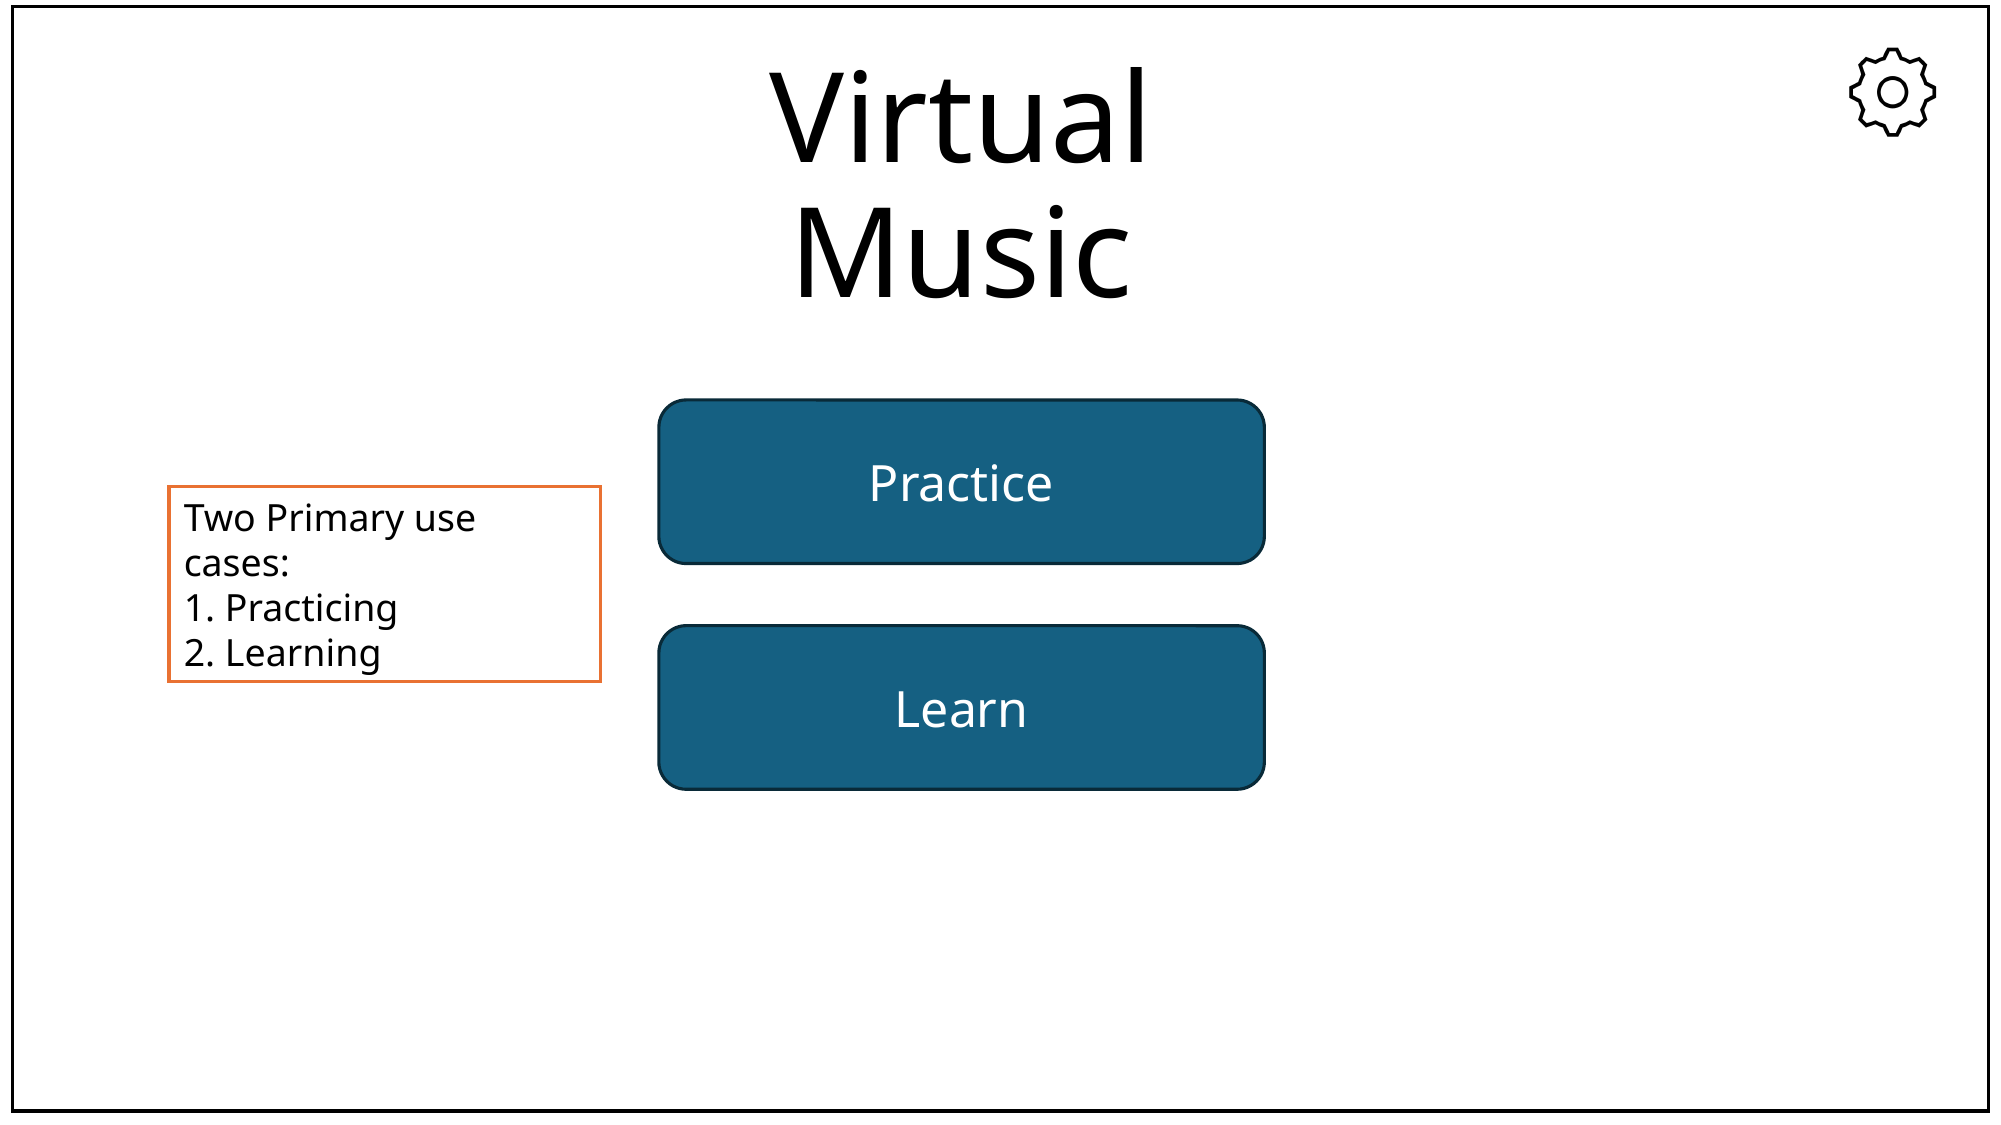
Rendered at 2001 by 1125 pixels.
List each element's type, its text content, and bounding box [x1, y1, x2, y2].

text_box [11, 5, 1990, 1113]
picture [1832, 30, 1954, 155]
text_box Two Primary use cases: 1. Practicing 2. Learning [167, 485, 602, 683]
